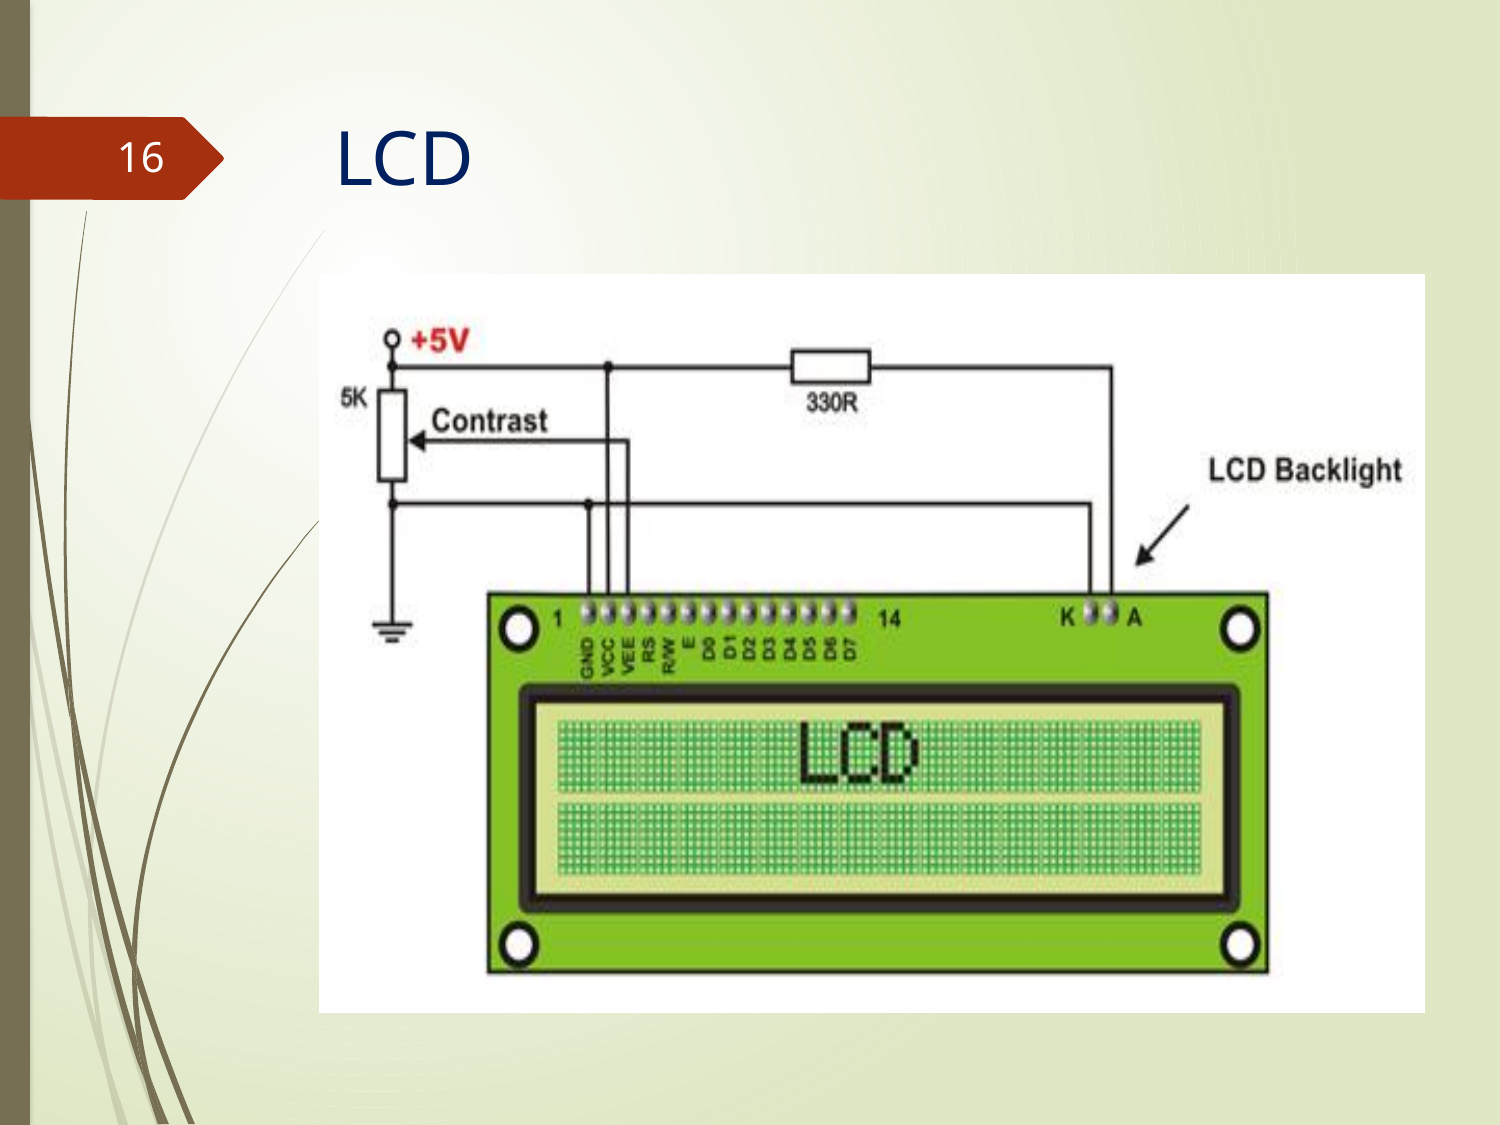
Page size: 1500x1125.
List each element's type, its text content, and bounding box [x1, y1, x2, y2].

title LCD [319, 102, 1400, 274]
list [318, 274, 1426, 1013]
slide_number 16 [83, 129, 180, 190]
